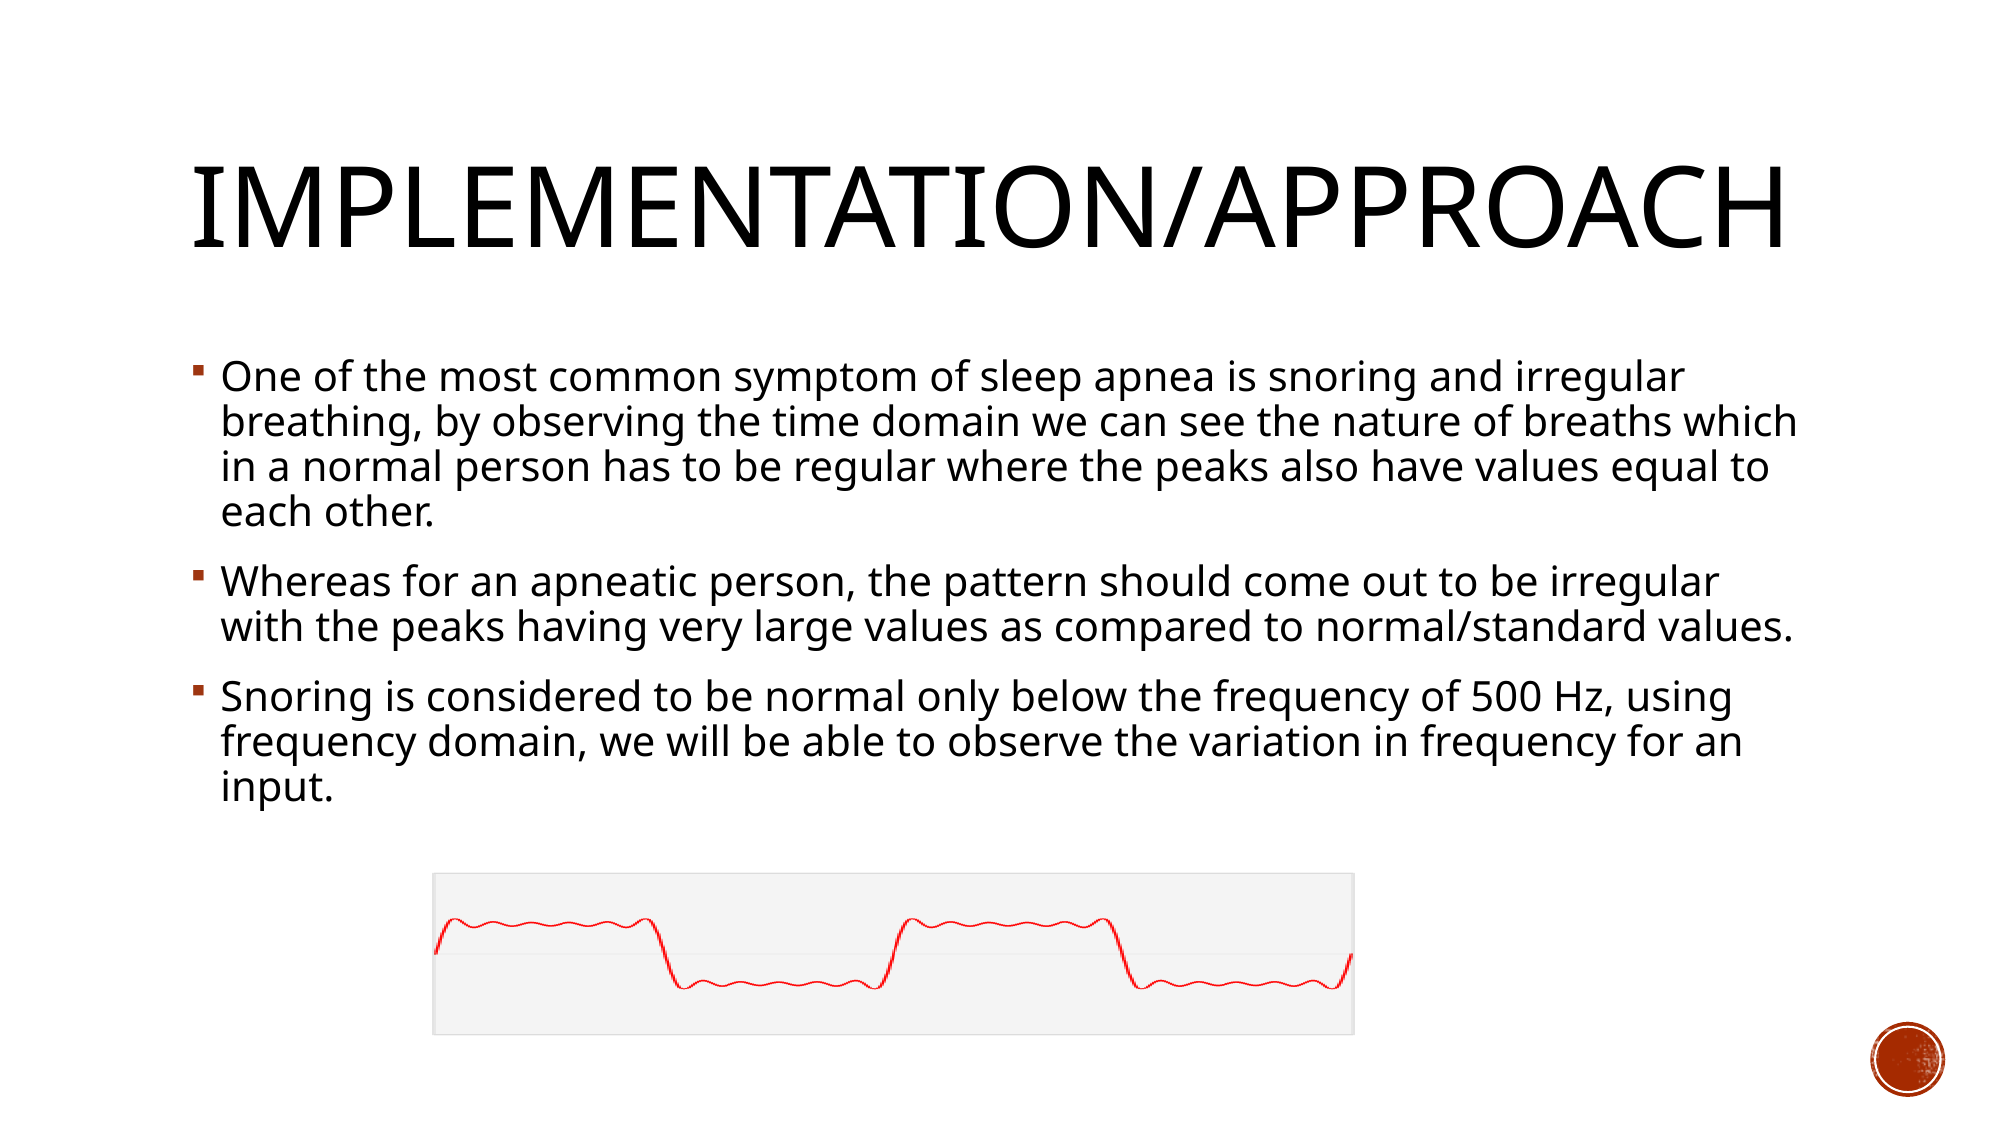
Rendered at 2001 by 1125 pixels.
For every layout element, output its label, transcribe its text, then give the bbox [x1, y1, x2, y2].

picture [397, 767, 1391, 1125]
list One of the most common symptom of sleep apnea is snoring and irregular breathing, by observing the time domain we can see the nature of breaths which in a normal person has to be regular where the peaks also have values equal to each other. Whereas for an apneatic person, the pattern should come out to be irregular with the peaks having very large values as compared to normal/standard values. Snoring is considered to be normal only below the frequency of 500 Hz, using frequency domain, we will be able to observe the variation in frequency for an input. [175, 348, 1826, 1013]
title Implementation/approach [175, 79, 1826, 344]
